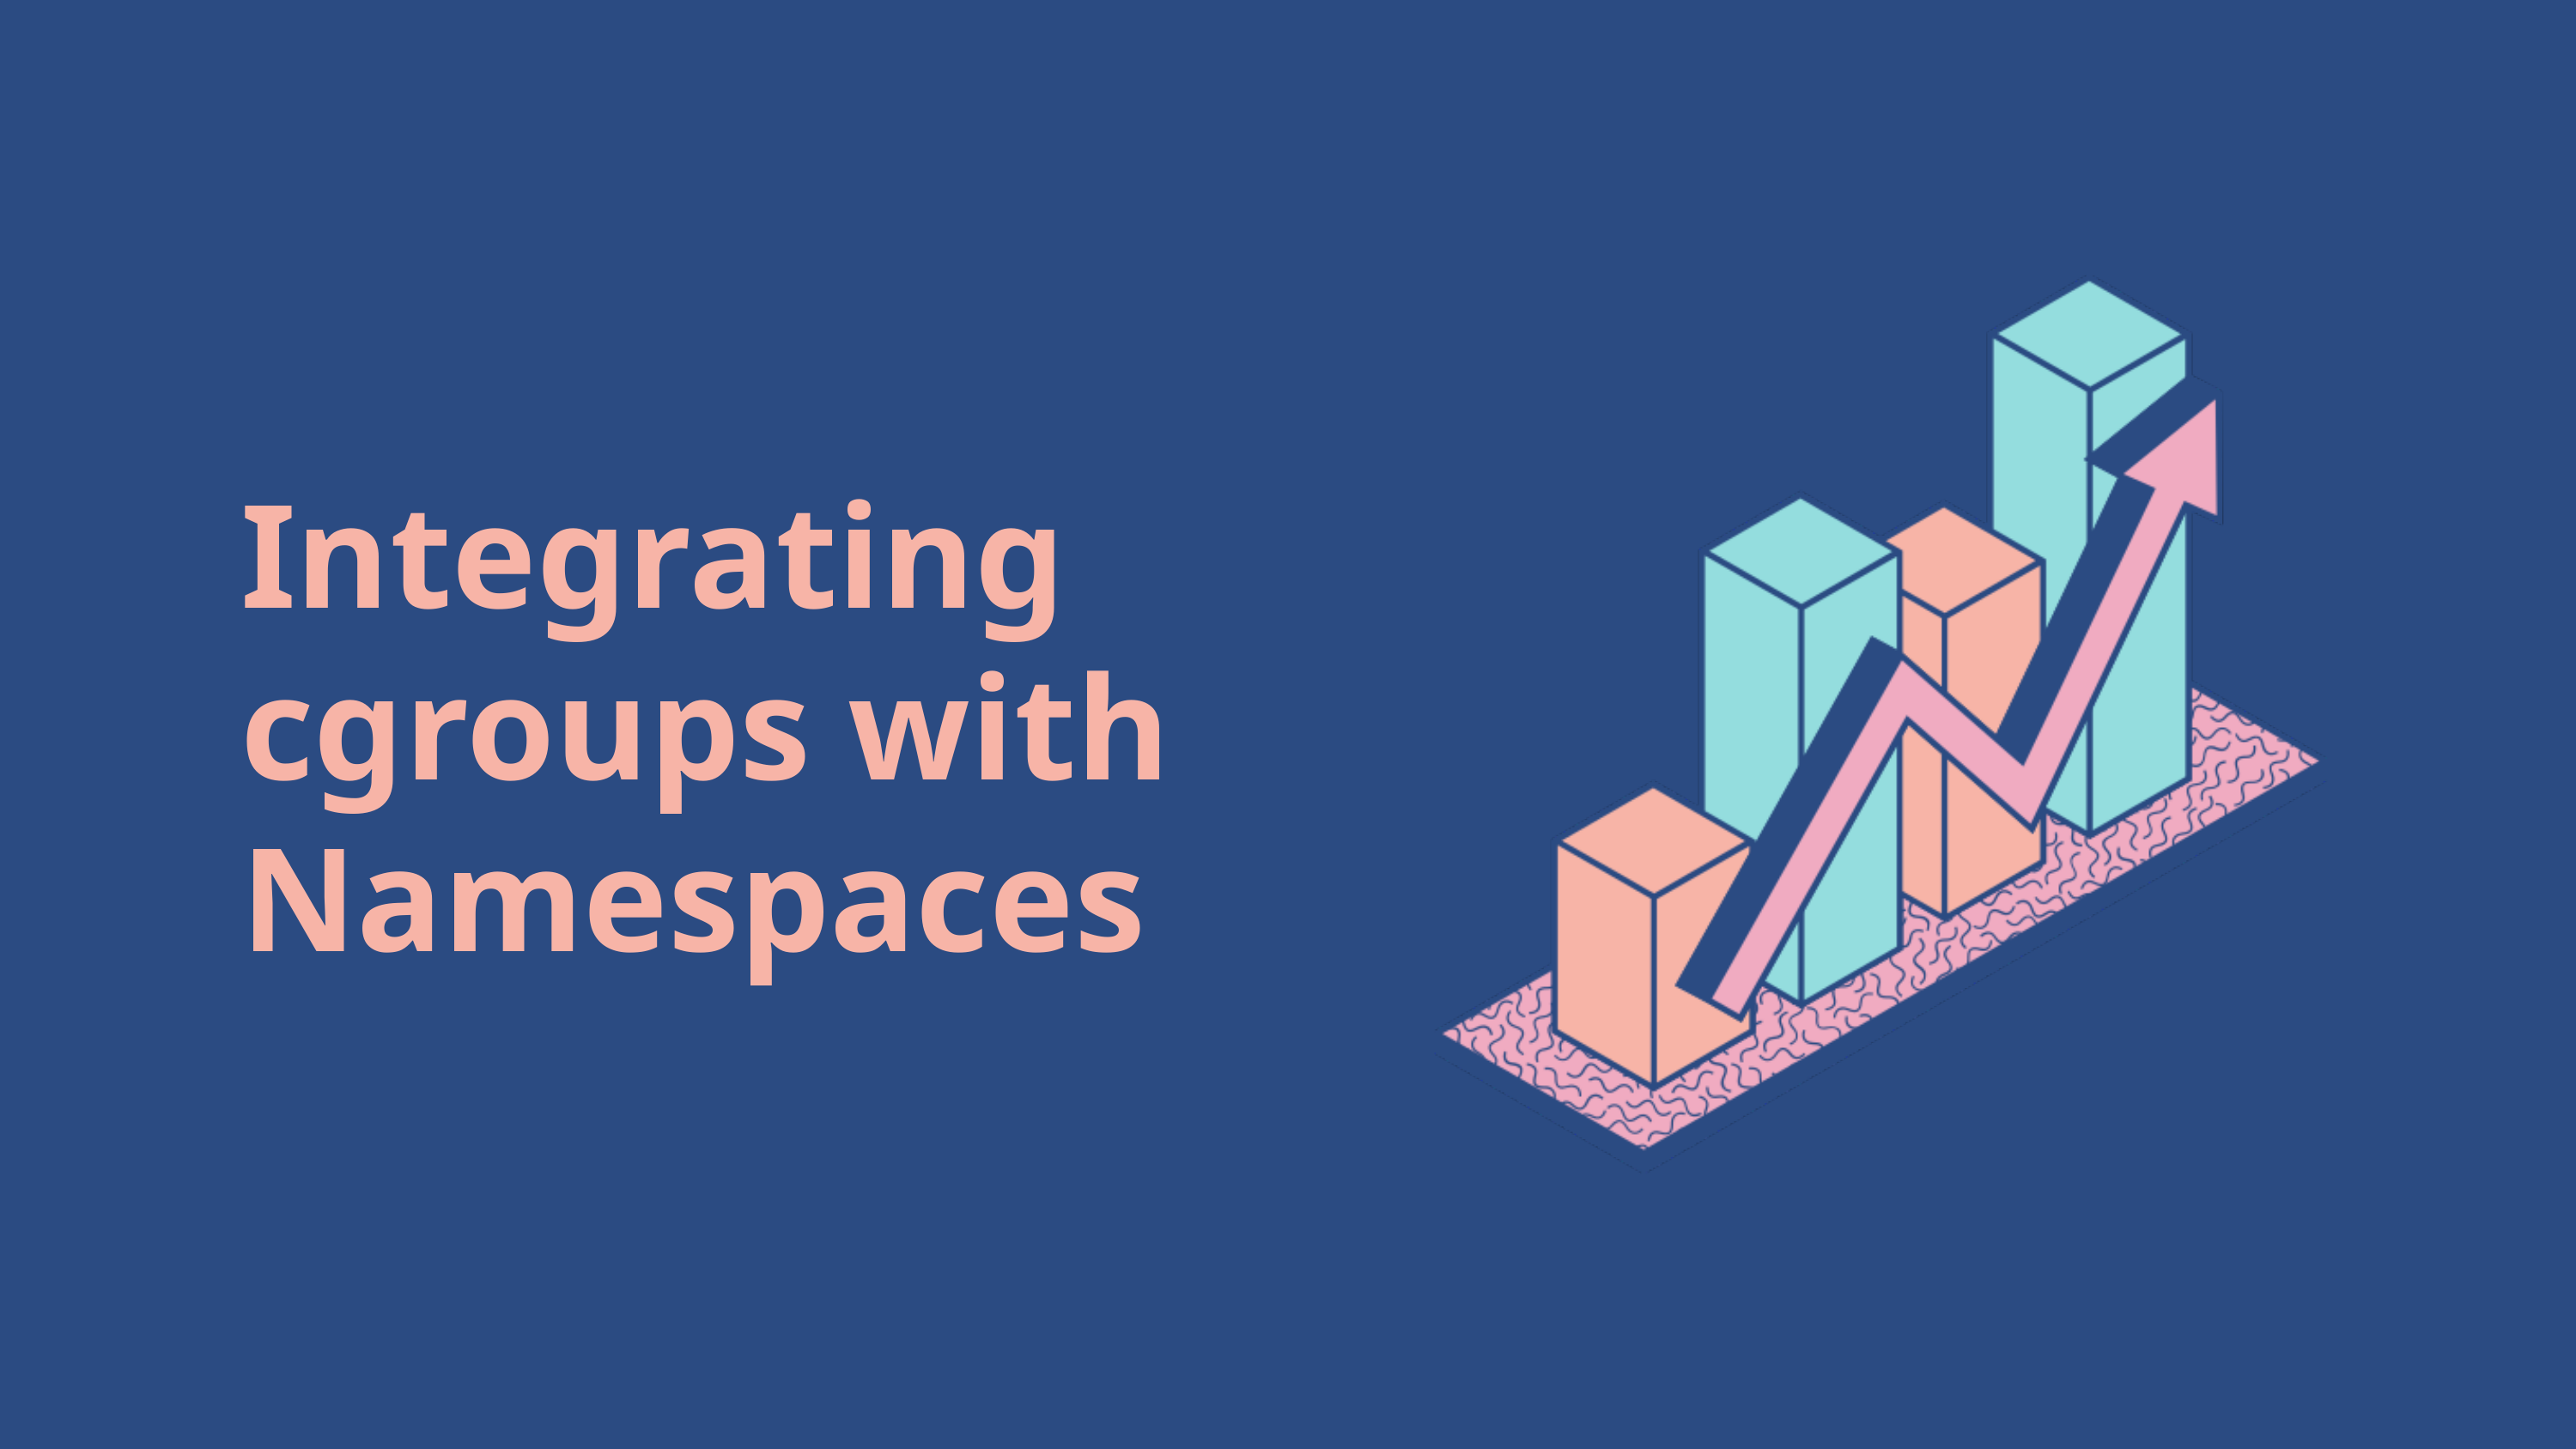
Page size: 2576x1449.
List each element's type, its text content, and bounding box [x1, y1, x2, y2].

text_box [1434, 275, 2328, 1174]
text_box Integrating cgroups with Namespaces [240, 465, 1265, 981]
